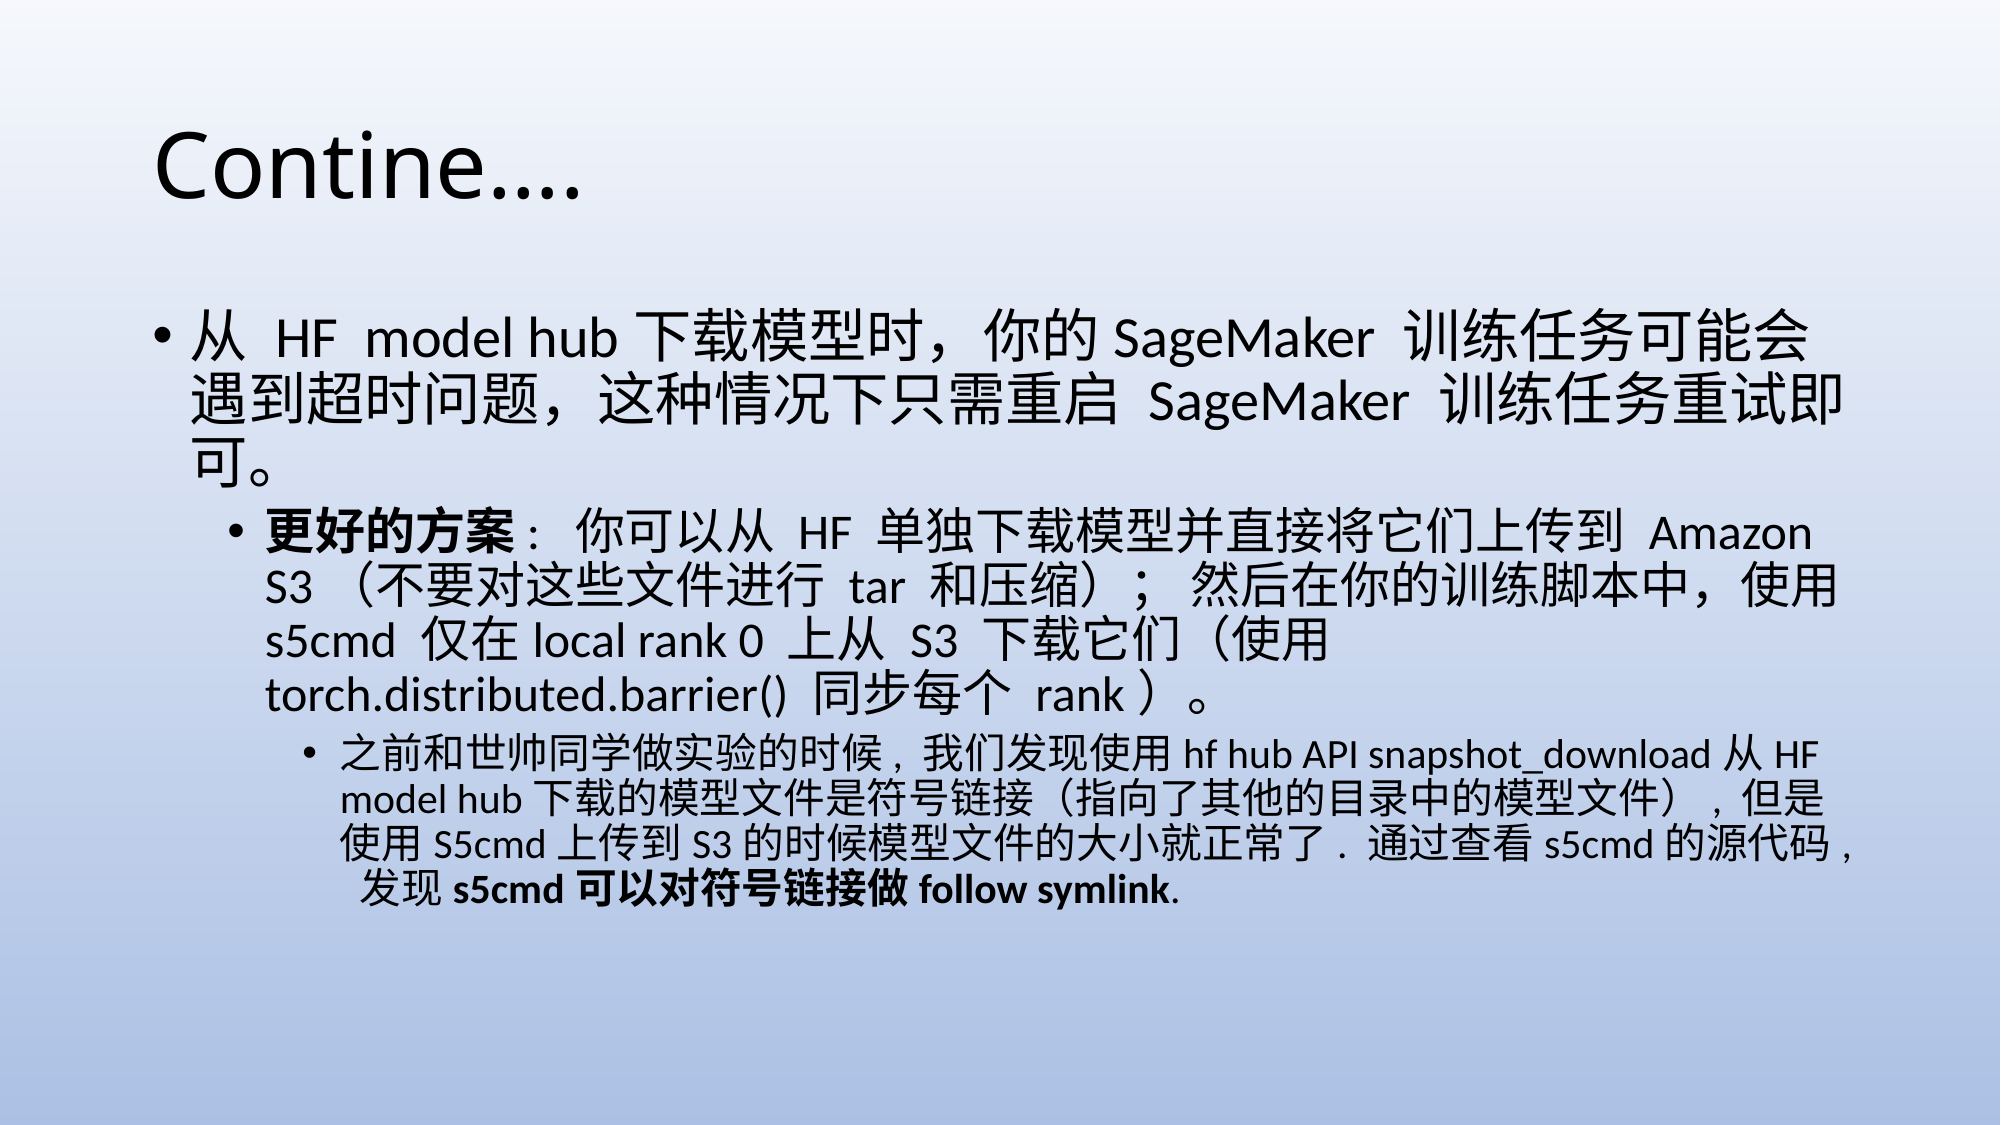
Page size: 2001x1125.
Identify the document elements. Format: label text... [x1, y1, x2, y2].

list 从 HF model hub下载模型时，你的SageMaker 训练任务可能会遇到超时问题，这种情况下只需重启 SageMaker 训练任务重试即可。 更好的方案: 你可以从 HF 单独下载模型并直接将它们上传到 Amazon S3（不要对这些文件进行 tar 和压缩）； 然后在你的训练脚本中，使用 s5cmd 仅在local rank 0 上从 S3 下载它们（使用 torch.distributed.barrier() 同步每个 rank）。 之前和世帅同学做实验的时候, 我们发现使用hf hub API snapshot_download从HF model hub下载的模型文件是符号链接（指向了其他的目录中的模型文件）, 但是使用S5cmd上传到S3的时候模型文件的大小就正常了. 通过查看s5cmd的源代码, 发现s5cmd可以对符号链接做follow symlink. [137, 299, 1863, 1014]
title Contine…. [137, 59, 1863, 278]
